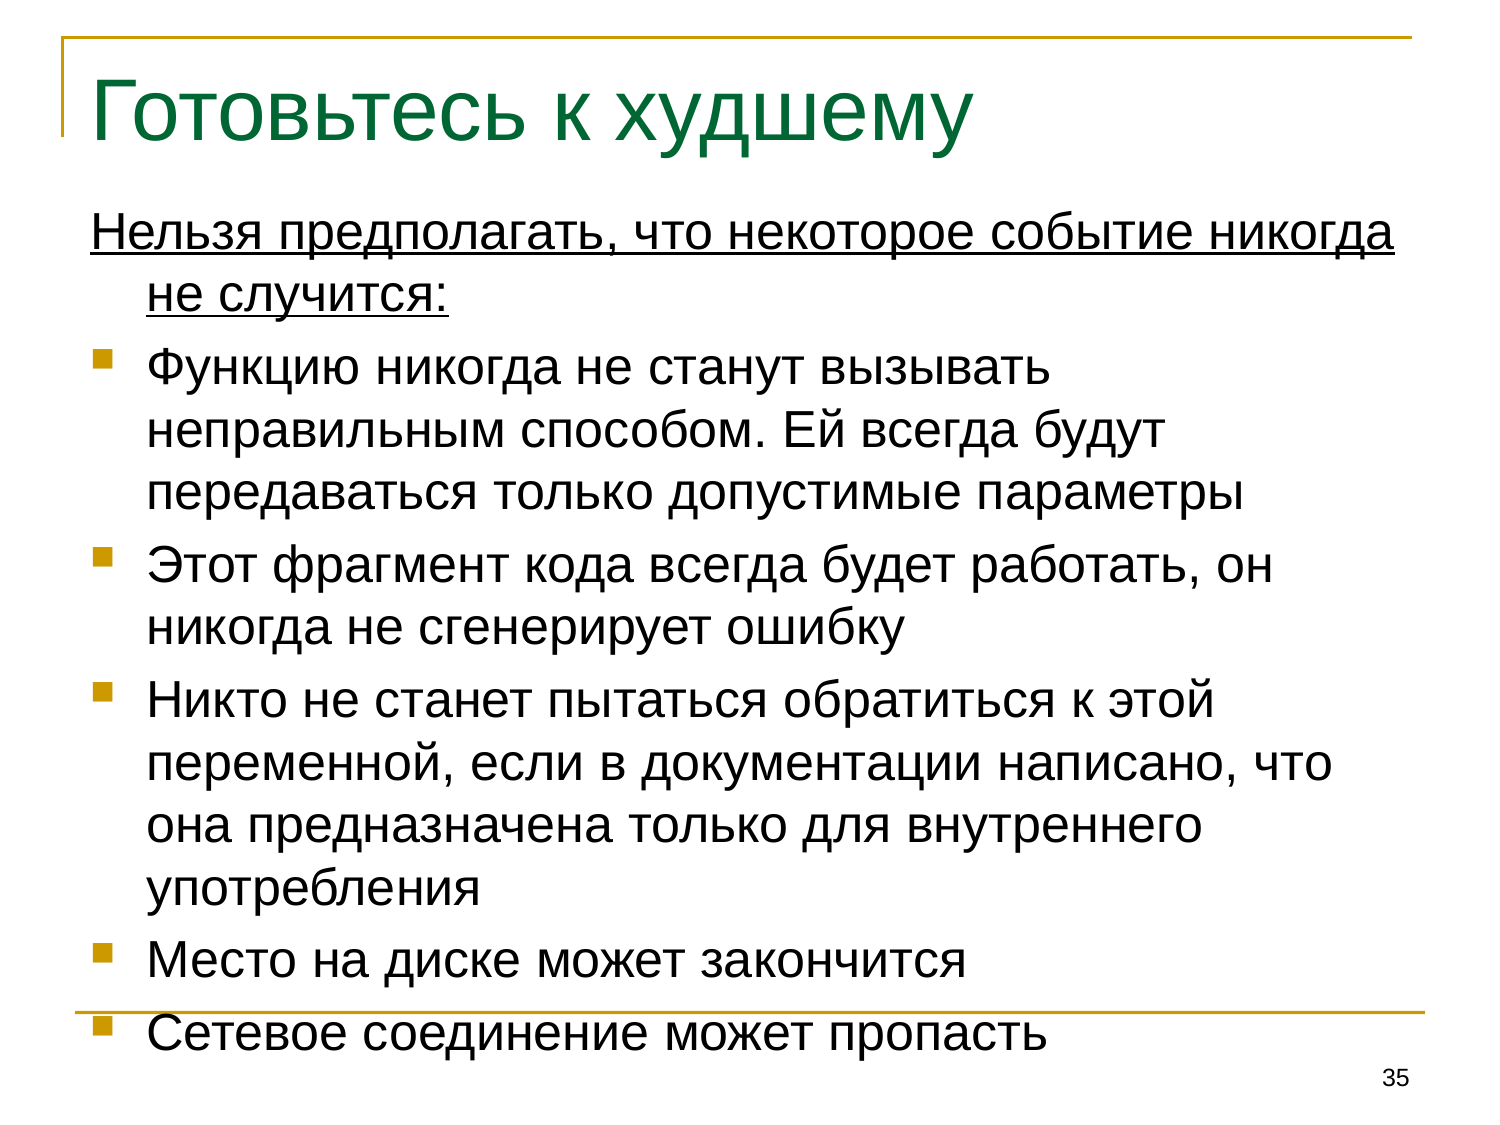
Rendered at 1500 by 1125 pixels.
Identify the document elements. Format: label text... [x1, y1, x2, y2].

slide_number 35 [1074, 1023, 1426, 1100]
list Нельзя предполагать, что некоторое событие никогда не случится: Функцию никогда не станут вызывать неправильным способом. Ей всегда будут передаваться только допустимые параметры Этот фрагмент кода всегда будет работать, он никогда не сгенерирует ошибку Никто не станет пытаться обратиться к этой переменной, если в документации написано, что она предназначена только для внутреннего употребления Место на диске может закончится Сетевое соединение может пропасть [74, 189, 1426, 1020]
title Готовьтесь к худшему [74, 45, 1426, 165]
